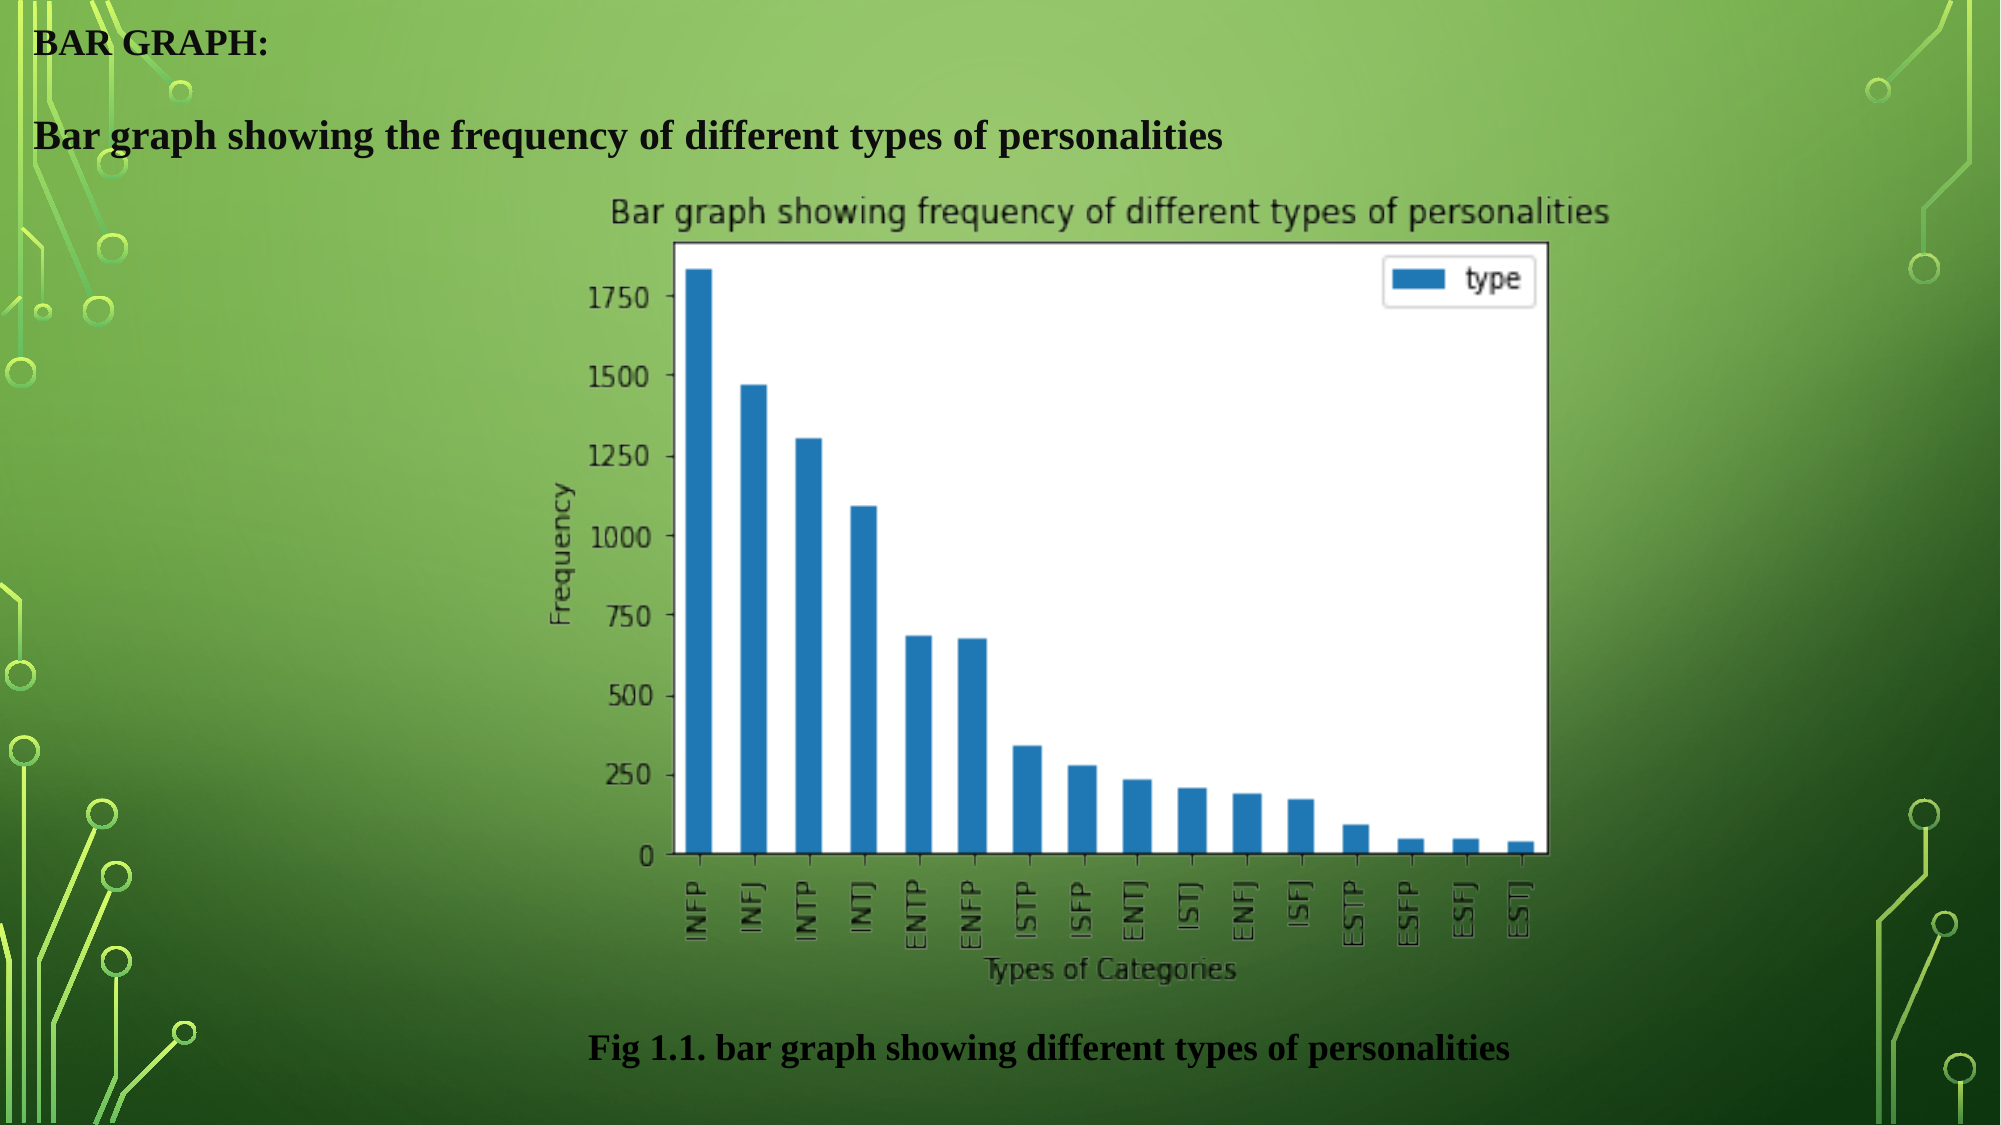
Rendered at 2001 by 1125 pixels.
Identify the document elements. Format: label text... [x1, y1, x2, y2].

text_box BAR GRAPH: Bar graph showing the frequency of different types of personalities [18, 10, 1664, 166]
picture [532, 177, 1630, 1006]
text_box Fig 1.1. bar graph showing different types of personalities [573, 1015, 1938, 1076]
